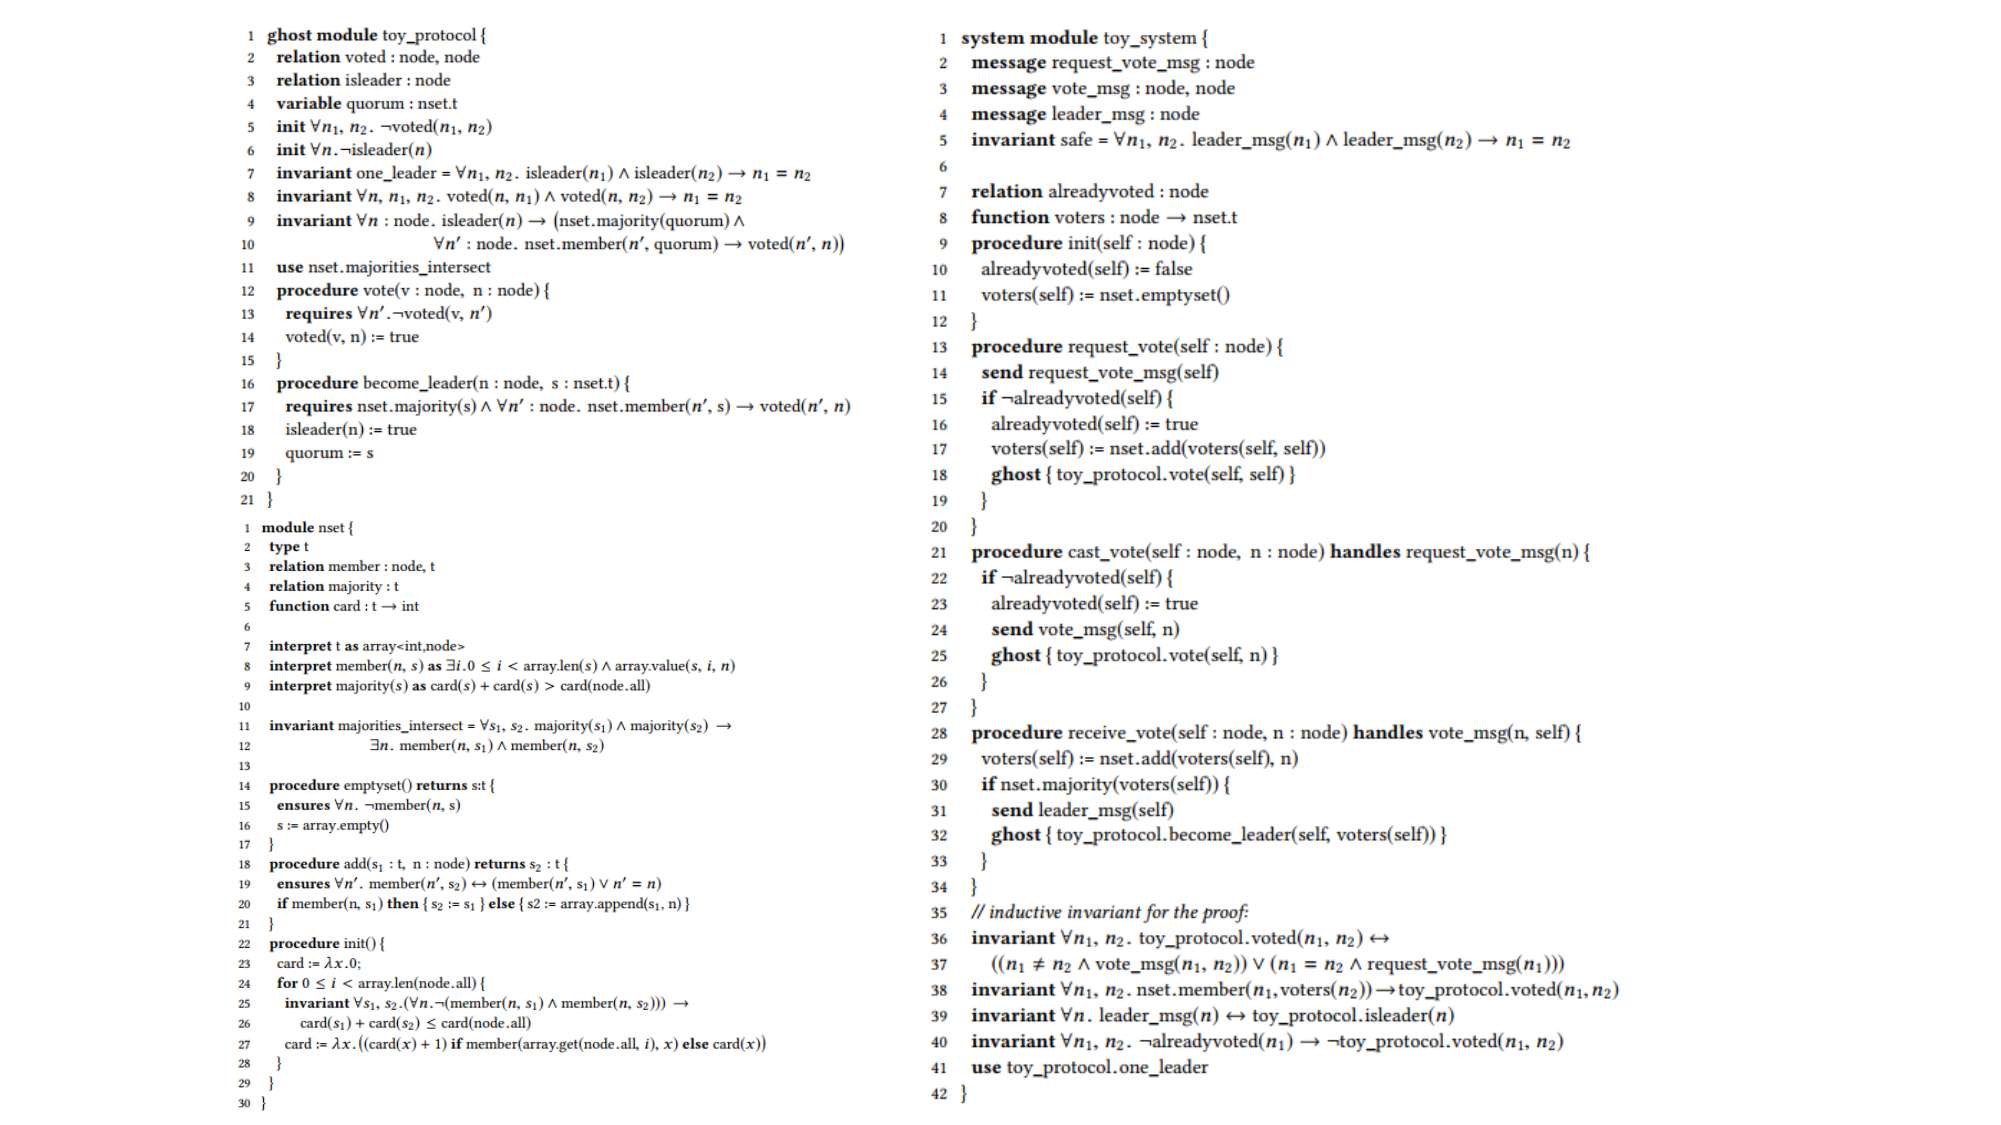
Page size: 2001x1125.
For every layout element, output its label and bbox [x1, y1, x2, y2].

picture [232, 11, 878, 1125]
picture [916, 11, 1644, 1125]
